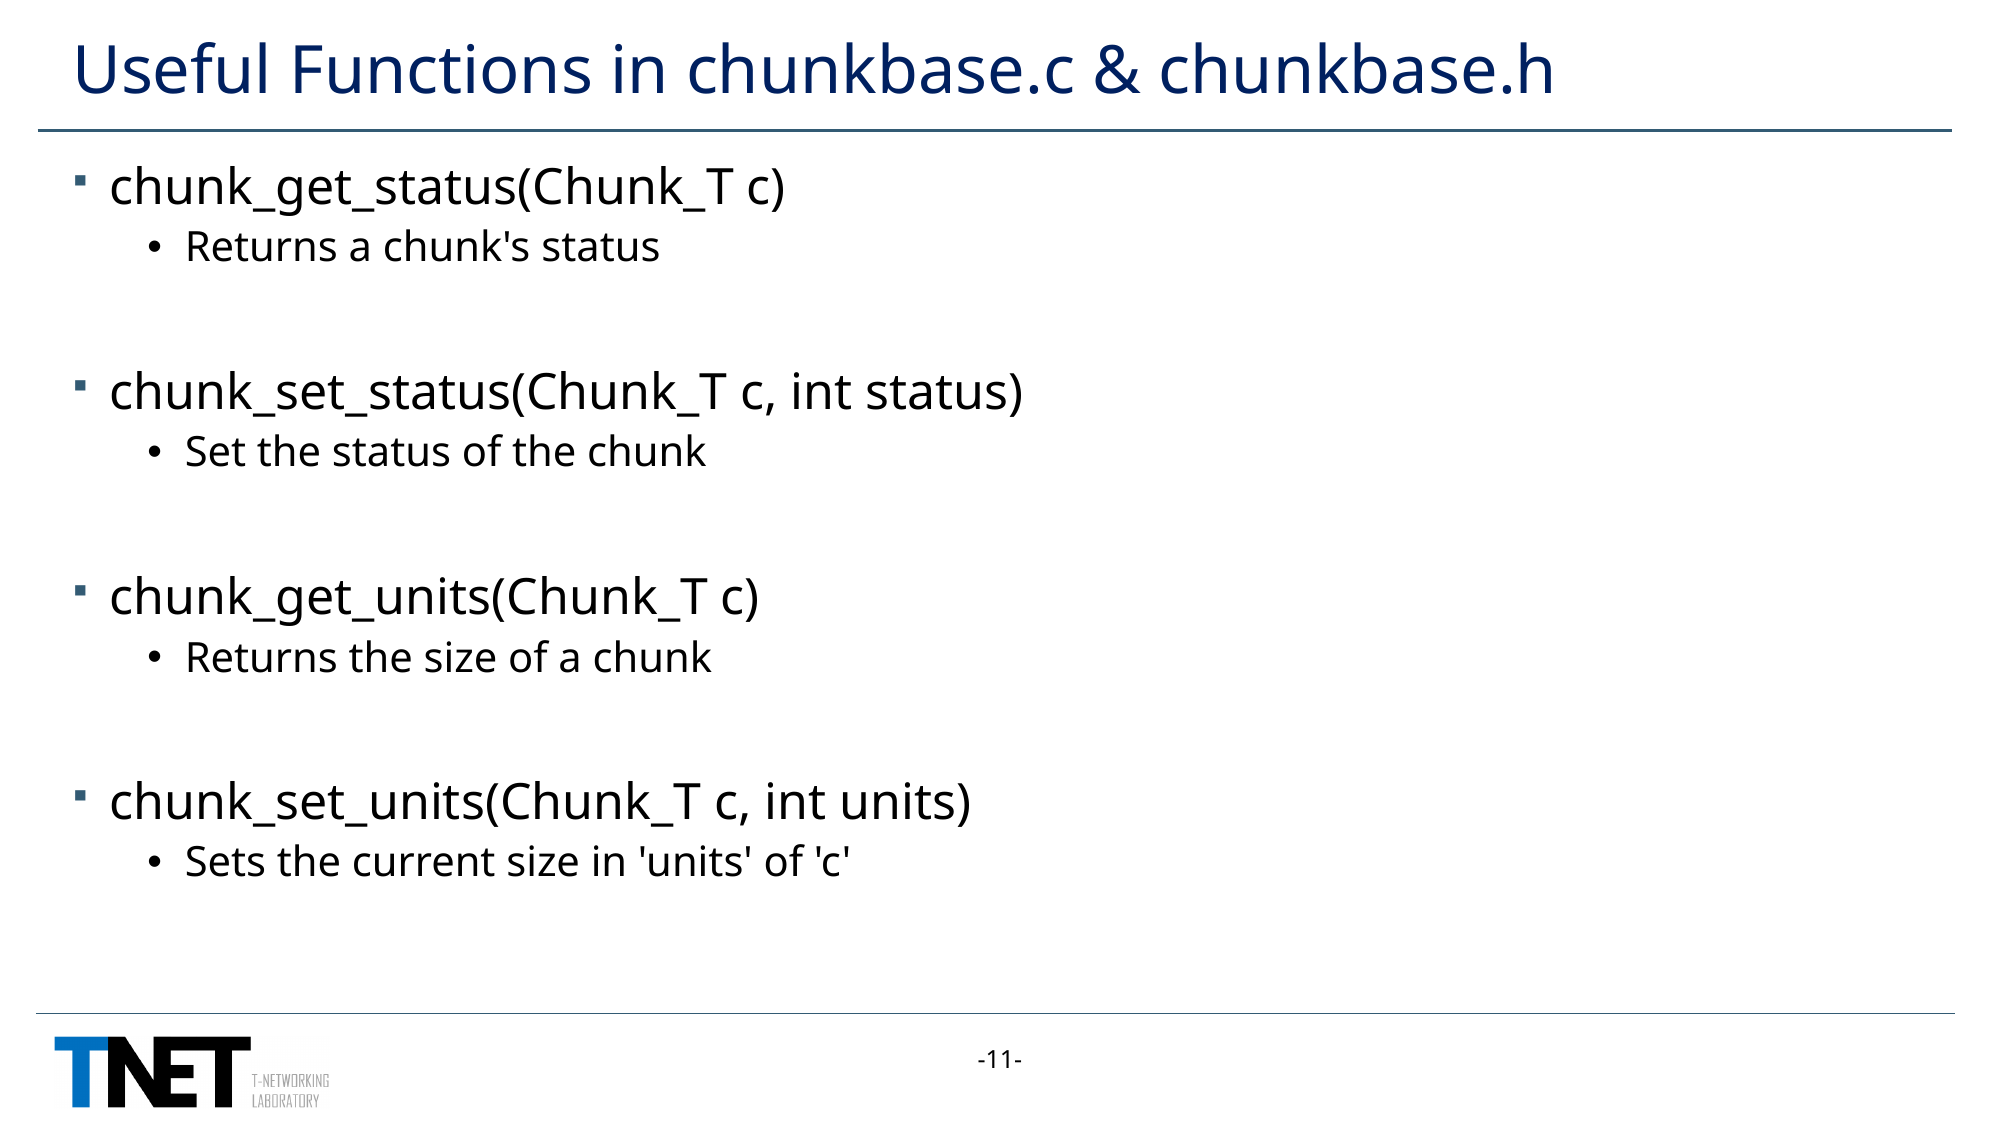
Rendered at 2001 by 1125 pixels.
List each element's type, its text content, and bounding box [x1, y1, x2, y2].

title Useful Functions in chunkbase.c & chunkbase.h [57, 28, 1923, 123]
slide_number -11- [774, 1036, 1225, 1097]
list chunk_get_status(Chunk_T c) Returns a chunk's status chunk_set_status(Chunk_T c, int status) Set the status of the chunk chunk_get_units(Chunk_T c) Returns the size of a chunk chunk_set_units(Chunk_T c, int units) Sets the current size in 'units' of 'c' [57, 154, 1923, 998]
picture [54, 1036, 330, 1109]
